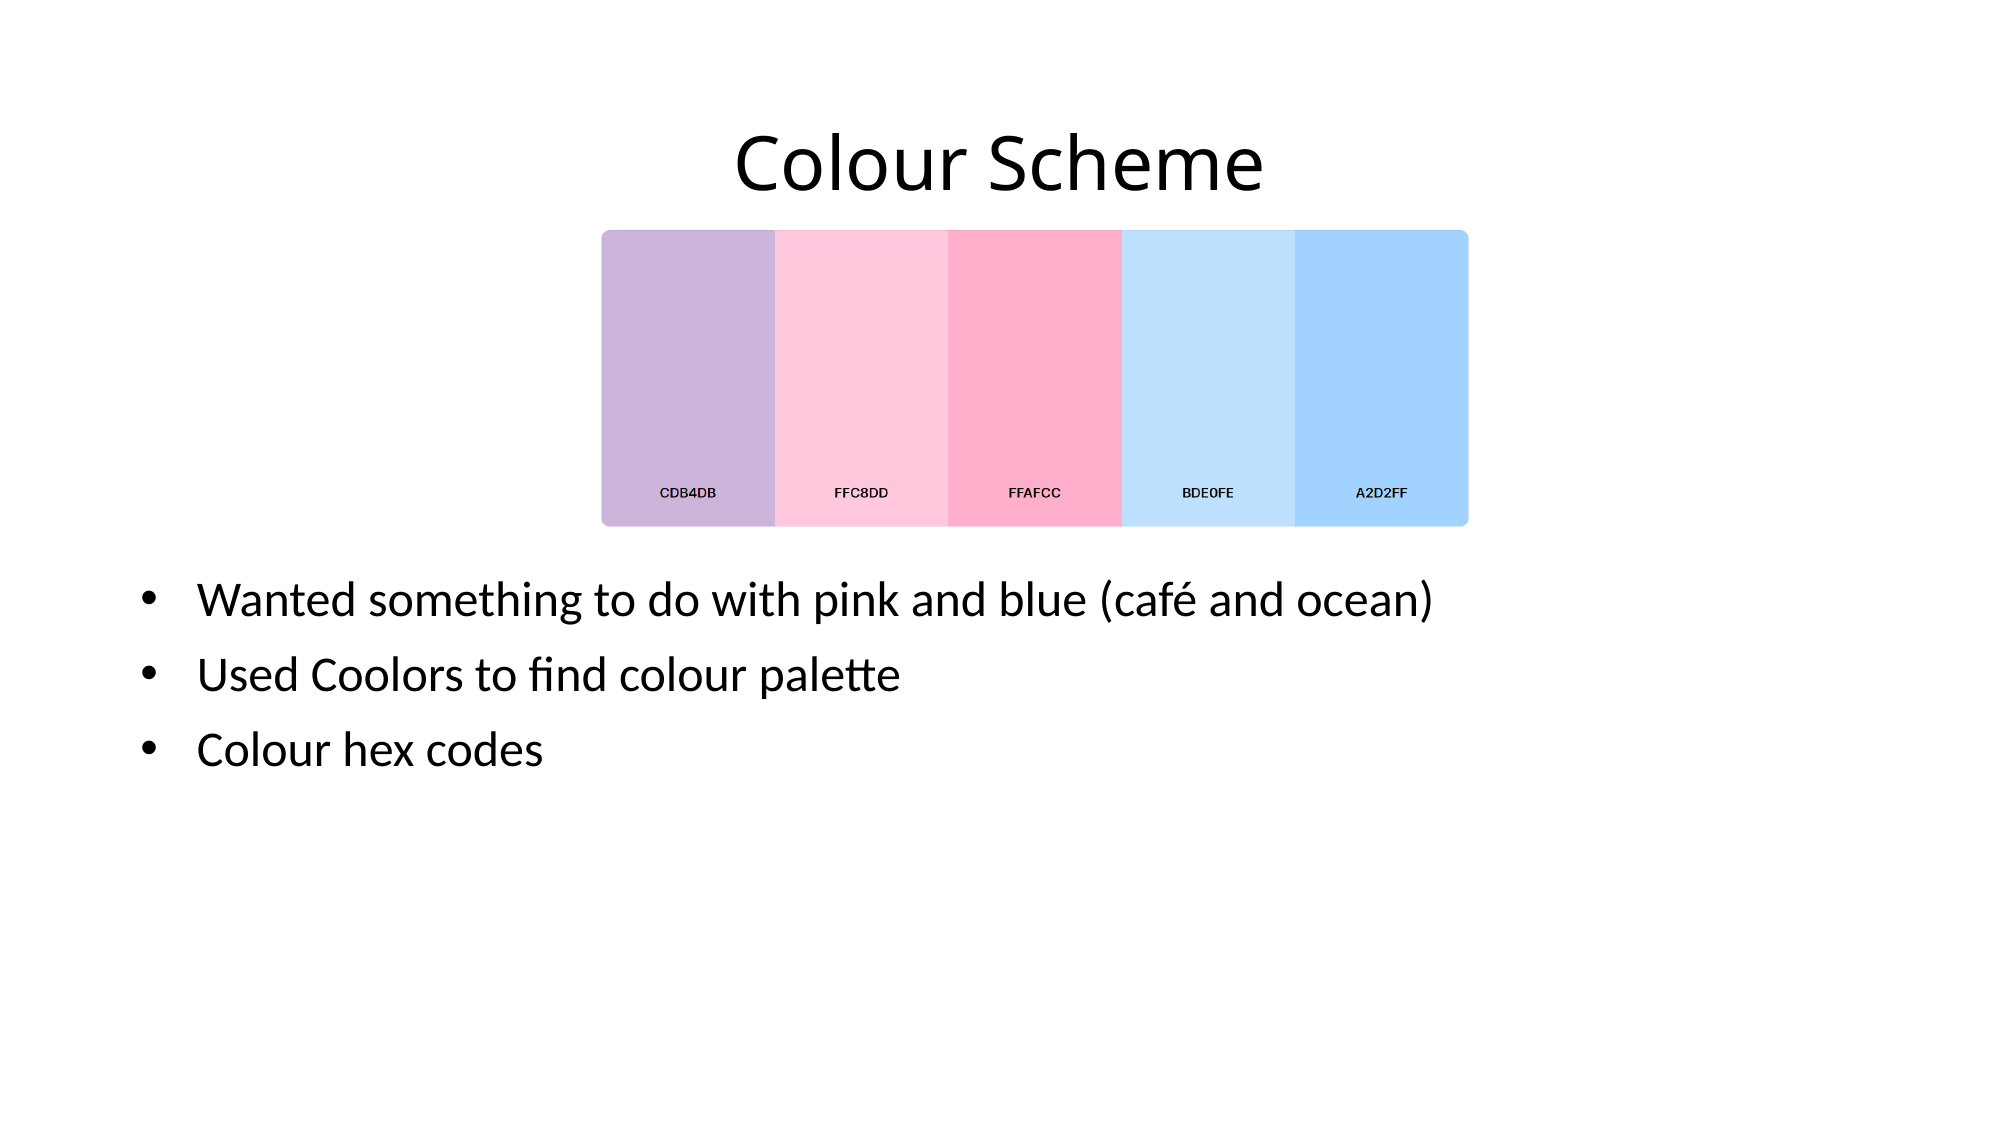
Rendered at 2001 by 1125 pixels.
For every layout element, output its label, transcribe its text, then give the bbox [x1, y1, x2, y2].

subtitle Wanted something to do with pink and blue (café and ocean) Used Coolors to find colour palette Colour hex codes [125, 566, 1842, 1021]
title Colour Scheme [486, 116, 1513, 215]
picture [579, 214, 1480, 536]
